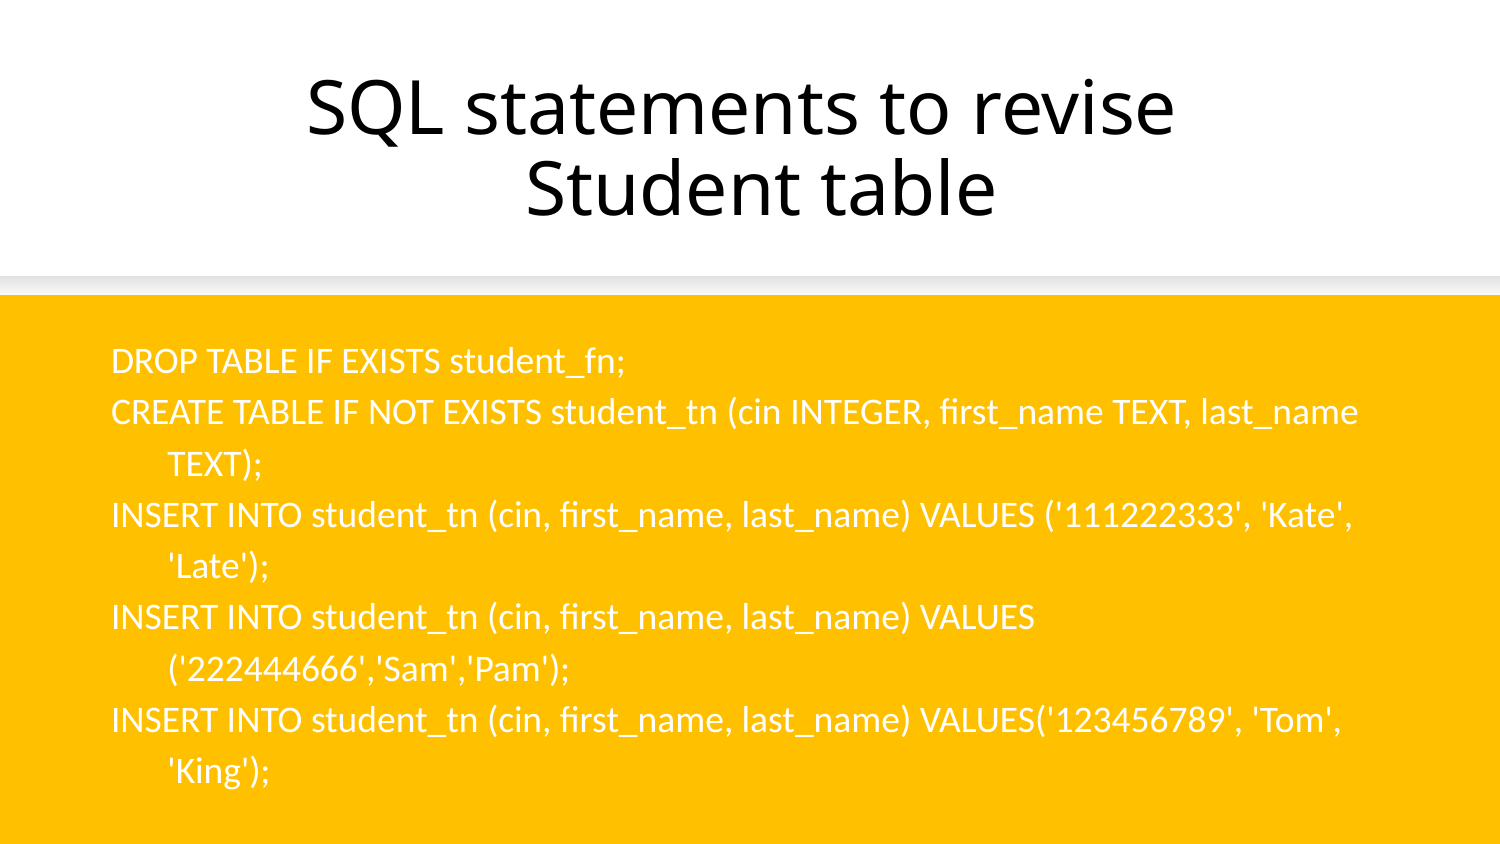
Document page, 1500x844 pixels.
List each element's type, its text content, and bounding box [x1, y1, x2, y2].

title SQL statements to revise Student table [77, 121, 1427, 248]
list DROP TABLE IF EXISTS student_fn; CREATE TABLE IF NOT EXISTS student_tn (cin INTEGER, first_name TEXT, last_name TEXT); INSERT INTO student_tn (cin, first_name, last_name) VALUES ('111222333', 'Kate', 'Late'); INSERT INTO student_tn (cin, first_name, last_name) VALUES ('222444666','Sam','Pam'); INSERT INTO student_tn (cin, first_name, last_name) VALUES('123456789', 'Tom', 'King'); [77, 314, 1427, 760]
